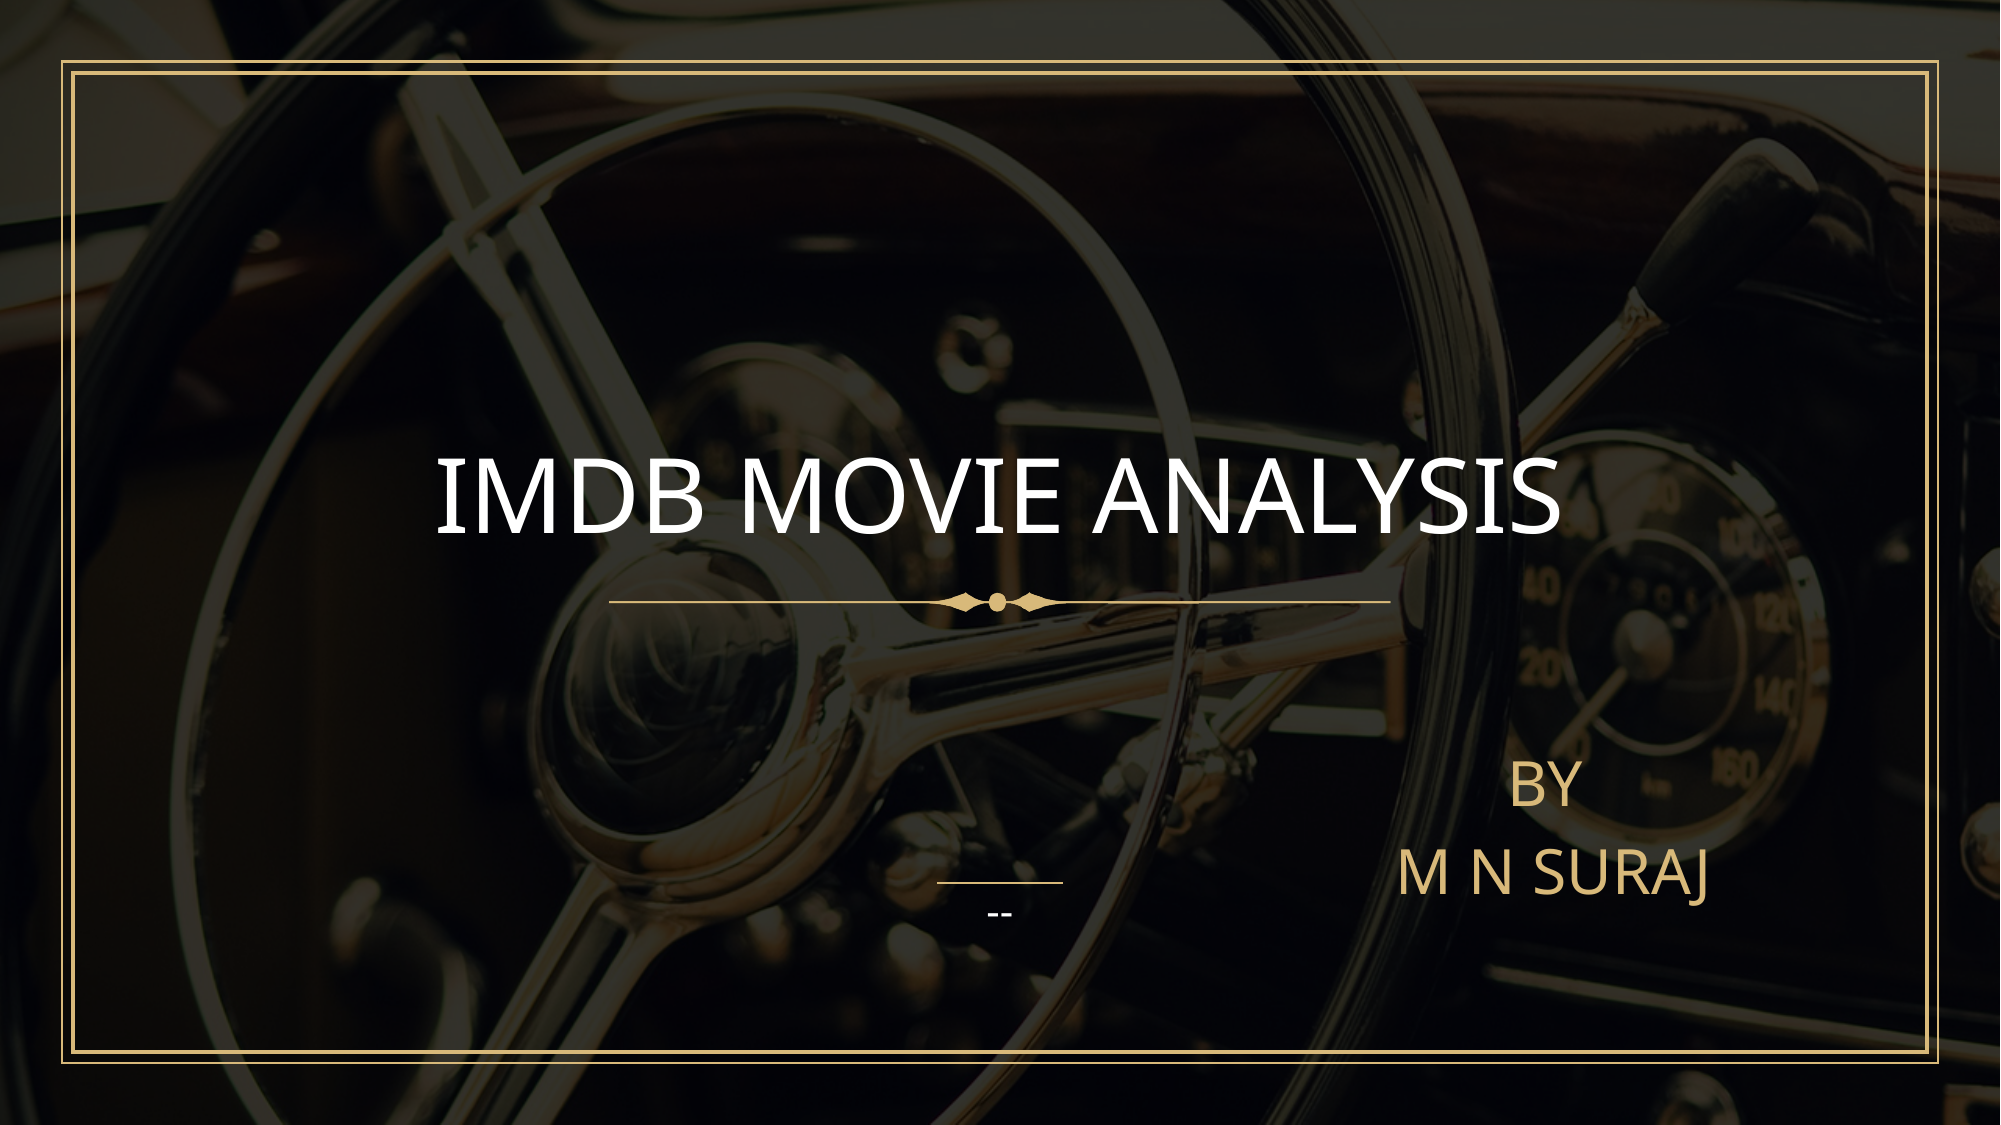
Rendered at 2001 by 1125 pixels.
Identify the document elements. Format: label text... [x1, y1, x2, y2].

title IMDB MOVIE ANALYSIS [170, 375, 1830, 625]
list -- [641, 882, 1359, 936]
list BY M N SURAJ [1187, 744, 1920, 845]
picture [0, 0, 2000, 1125]
